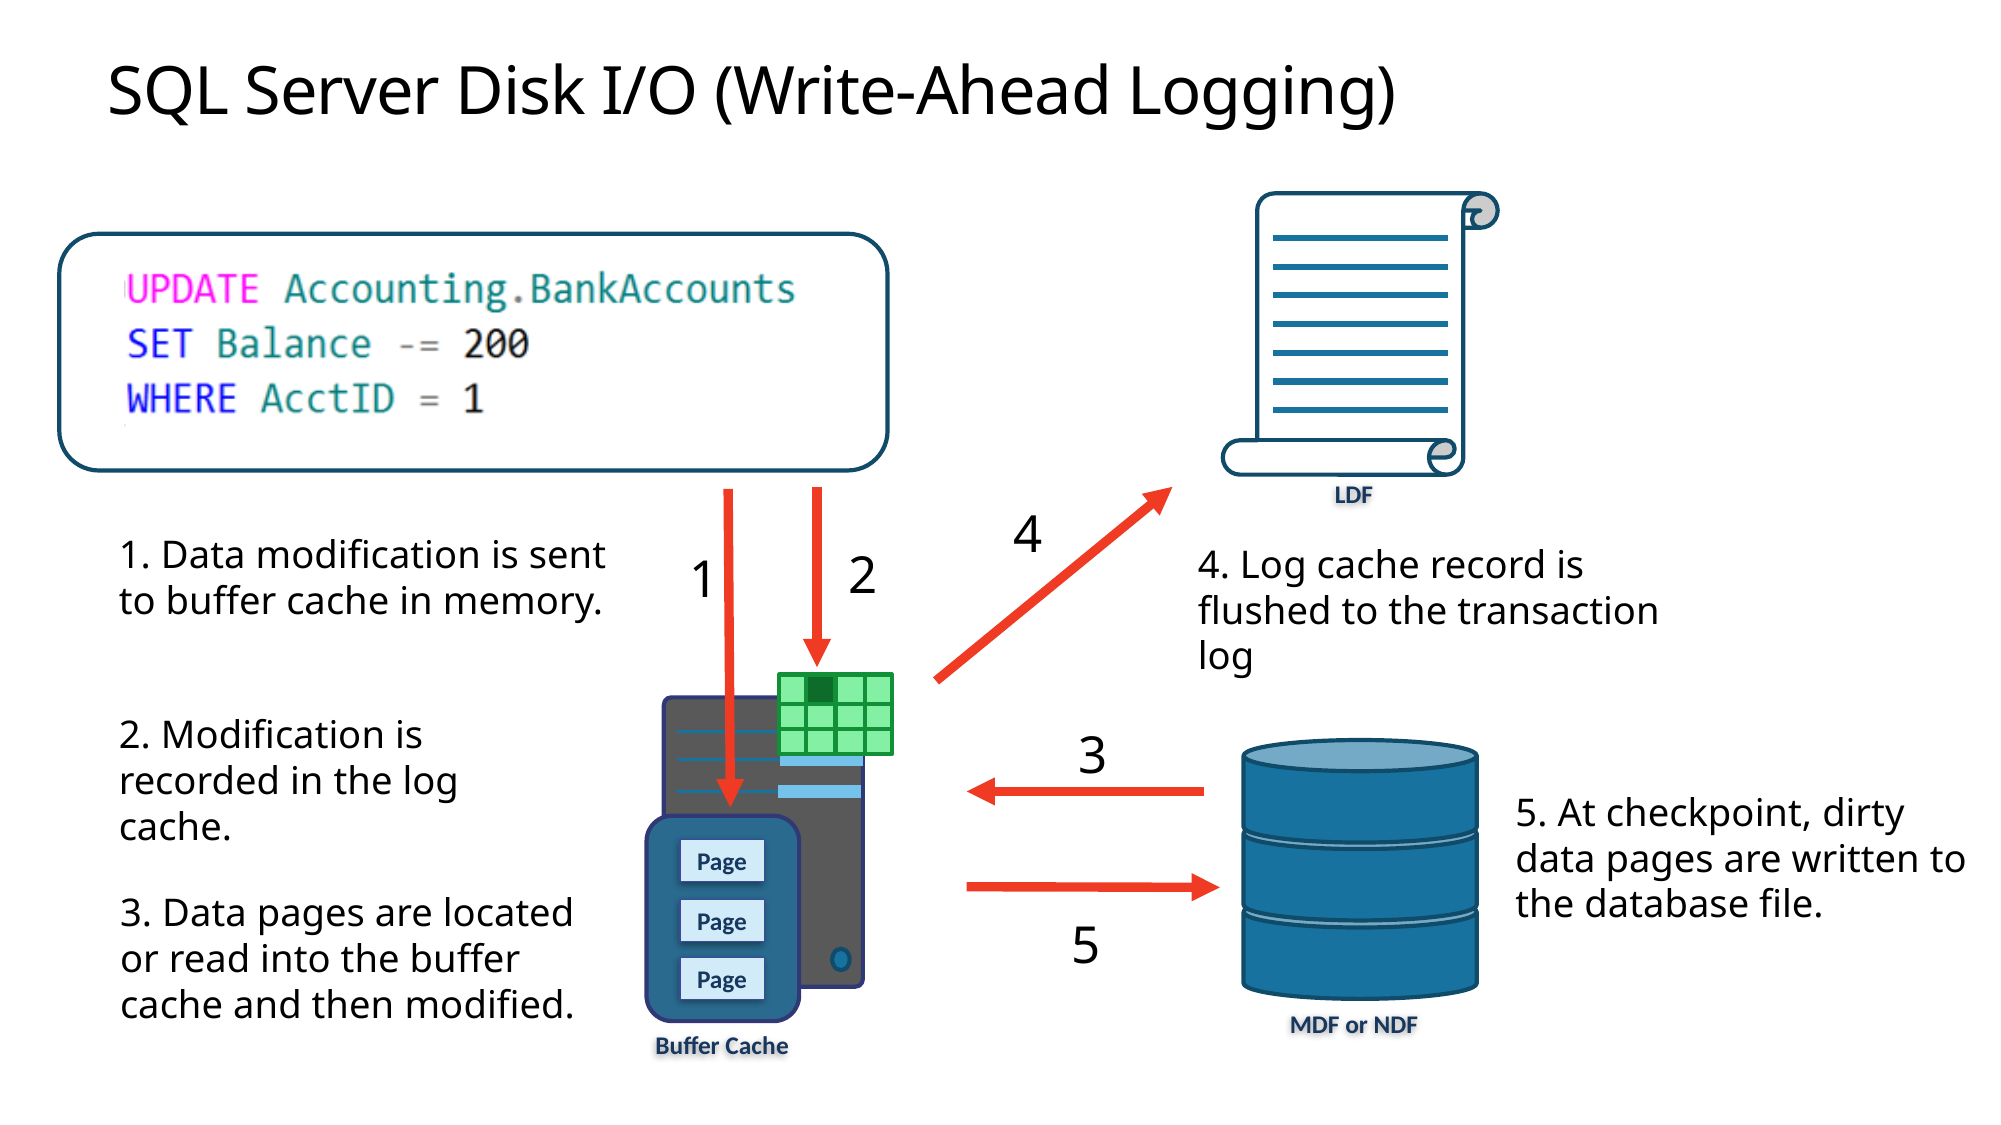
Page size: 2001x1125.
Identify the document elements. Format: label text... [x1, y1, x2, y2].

text_box [663, 697, 863, 987]
text_box 3. Data pages are located or read into the buffer cache and then modified. [105, 880, 632, 1034]
text_box MDF or NDF [1260, 1002, 1448, 1045]
text_box [59, 233, 888, 471]
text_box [1243, 740, 1477, 999]
text_box Page [679, 957, 765, 1000]
text_box 3 [1063, 715, 1124, 791]
text_box 2 [833, 534, 893, 611]
text_box 5. At checkpoint, dirty data pages are written to the database file. [1500, 780, 2000, 933]
text_box 5 [1056, 904, 1116, 982]
picture [124, 252, 821, 455]
text_box 4. Log cache record is flushed to the transaction log [1183, 532, 1741, 686]
text_box [832, 948, 850, 971]
text_box Buffer Cache [628, 1023, 816, 1066]
text_box 2. Modification is recorded in the log cache. [104, 703, 596, 856]
text_box Page [679, 899, 765, 942]
text_box 1 [674, 538, 724, 616]
text_box [646, 815, 800, 1021]
text_box LDF [1260, 475, 1448, 515]
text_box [779, 672, 892, 755]
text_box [1222, 193, 1498, 475]
text_box Page [679, 839, 765, 882]
text_box 1. Data modification is sent to buffer cache in memory. [104, 523, 630, 630]
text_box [935, 486, 1173, 681]
title SQL Server Disk I/O (Write-Ahead Logging) [107, 52, 1893, 129]
